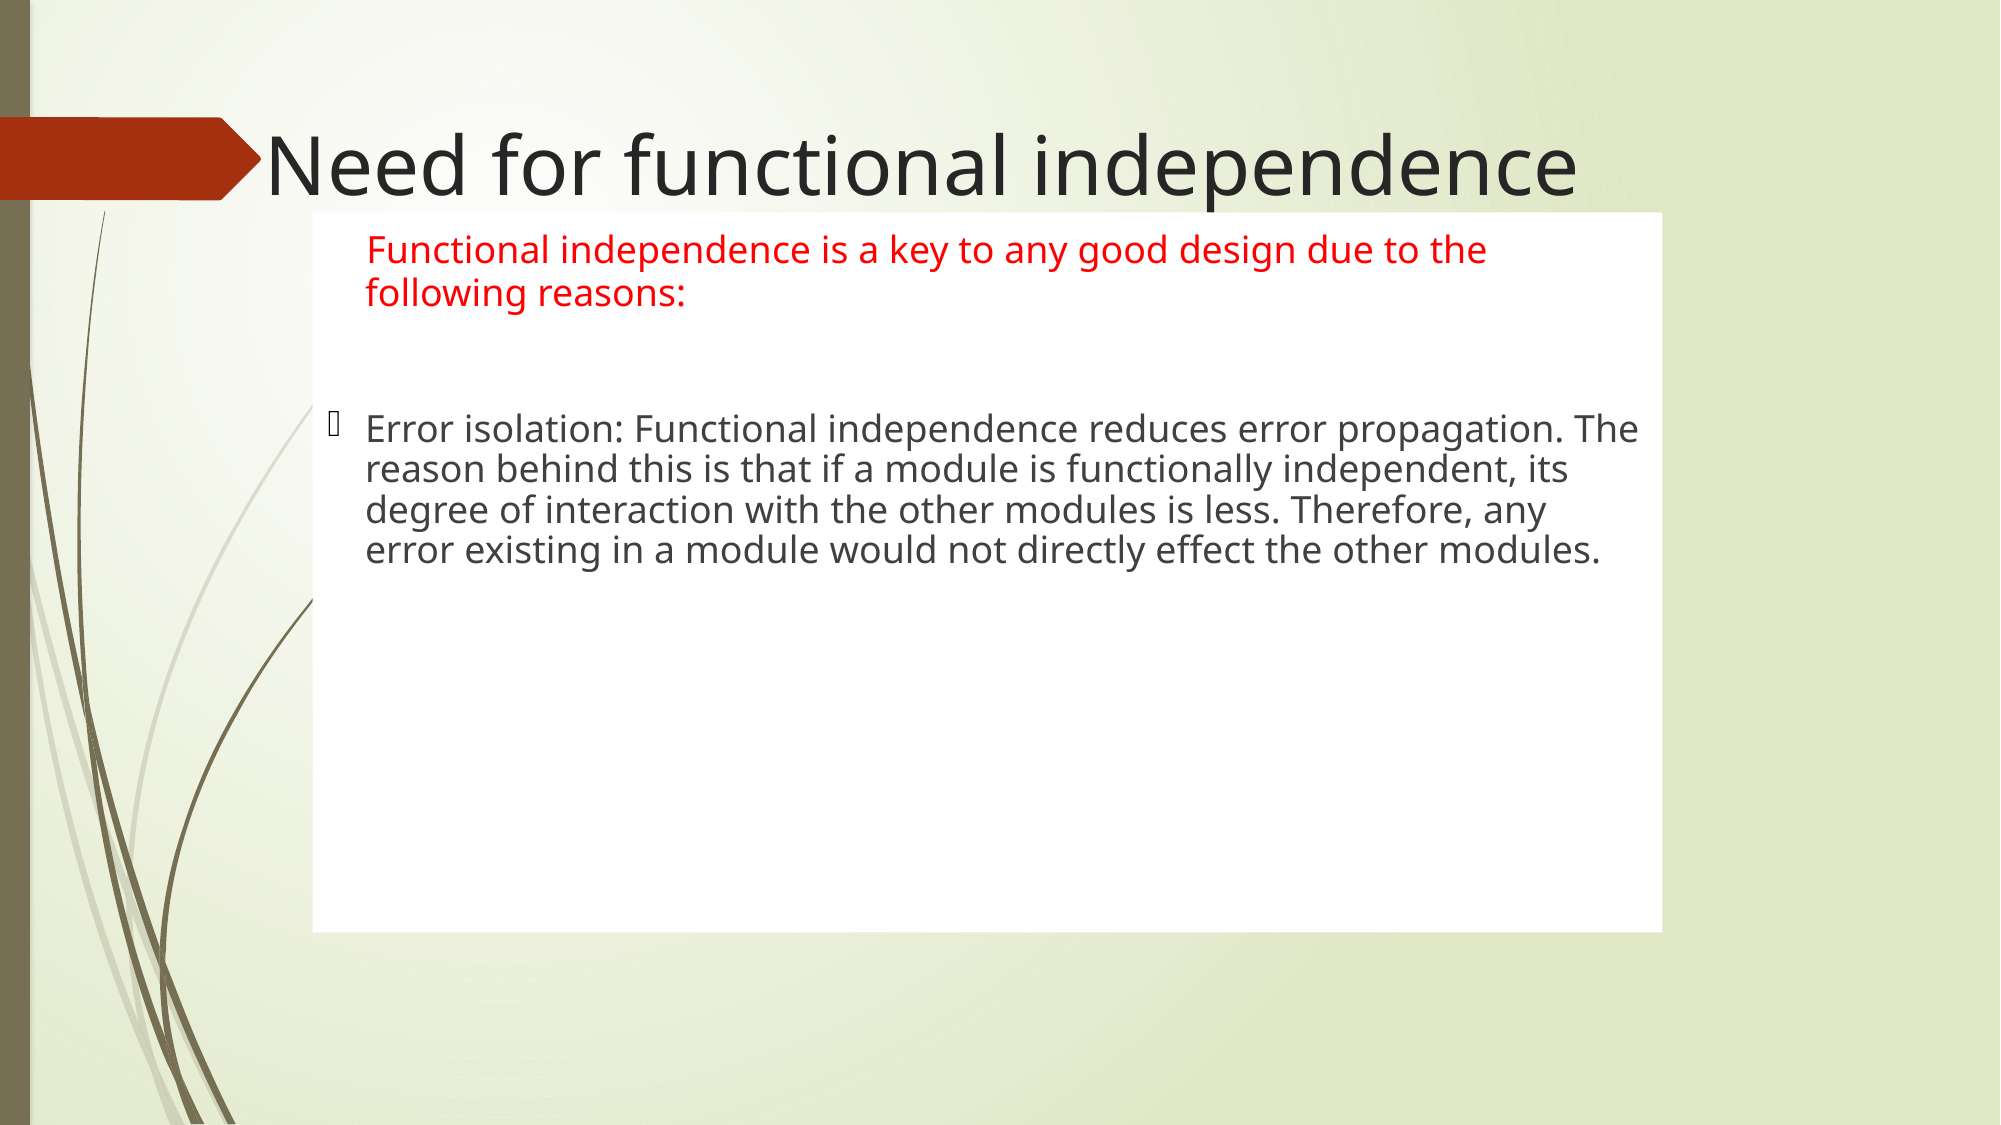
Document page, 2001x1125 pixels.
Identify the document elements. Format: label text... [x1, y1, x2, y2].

list Functional independence is a key to any good design due to the following reasons: Error isolation: Functional independence reduces error propagation. The reason behind this is that if a module is functionally independent, its degree of interaction with the other modules is less. Therefore, any error existing in a module would not directly effect the other modules. [312, 212, 1663, 933]
title Need for functional independence [249, 115, 1675, 304]
